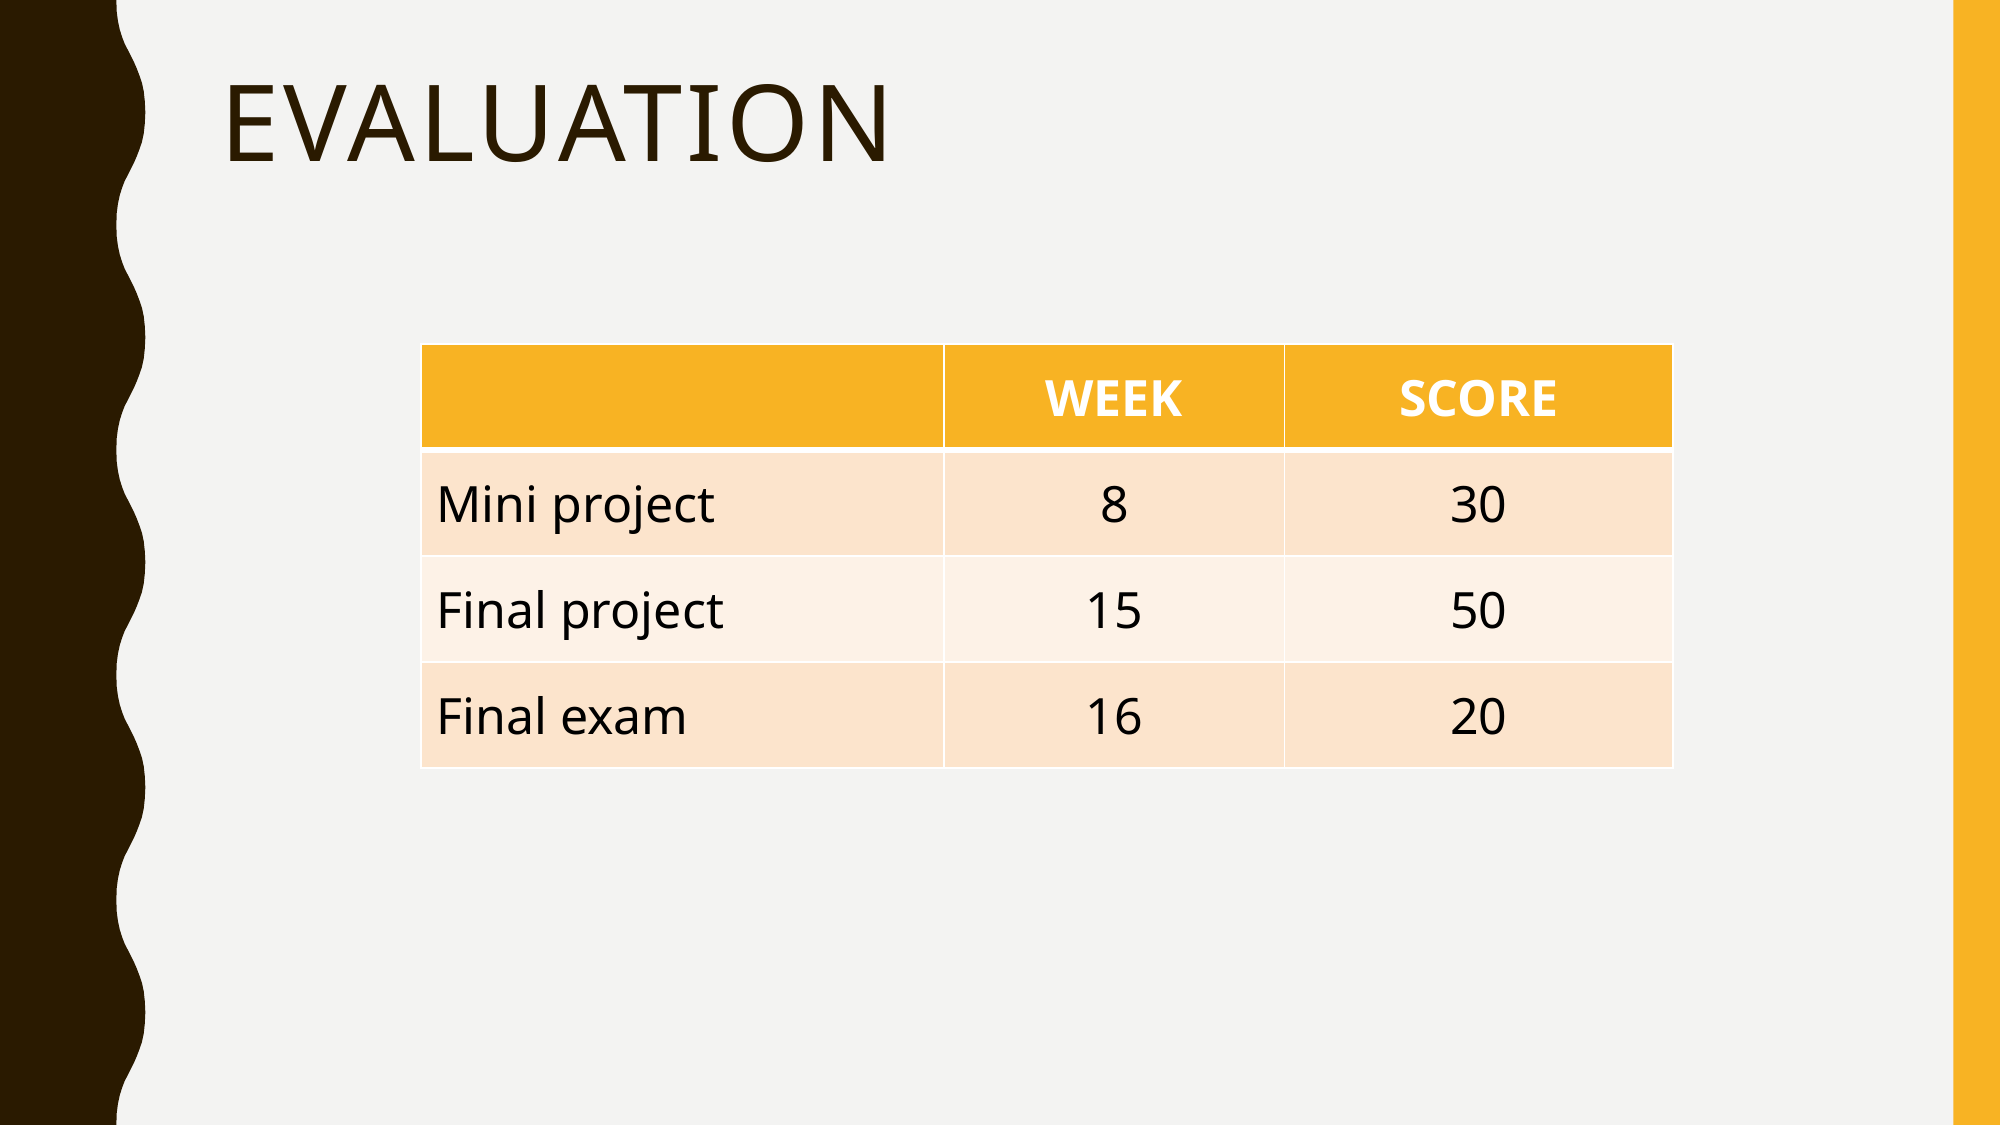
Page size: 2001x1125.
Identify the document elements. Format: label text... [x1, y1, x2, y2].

table_cell 16 [945, 663, 1284, 767]
table_cell 30 [1285, 453, 1672, 555]
table_cell 50 [1285, 557, 1672, 661]
table_header [422, 345, 943, 447]
table_header WEEK [945, 345, 1284, 447]
title Evaluation [205, 62, 1875, 308]
table_cell 15 [945, 557, 1284, 661]
table_cell 8 [945, 453, 1284, 555]
table_cell Final project [422, 557, 943, 661]
table_header SCORE [1285, 345, 1672, 447]
table_cell Mini project [422, 453, 943, 555]
table_cell 20 [1285, 663, 1672, 767]
table_cell Final exam [422, 663, 943, 767]
